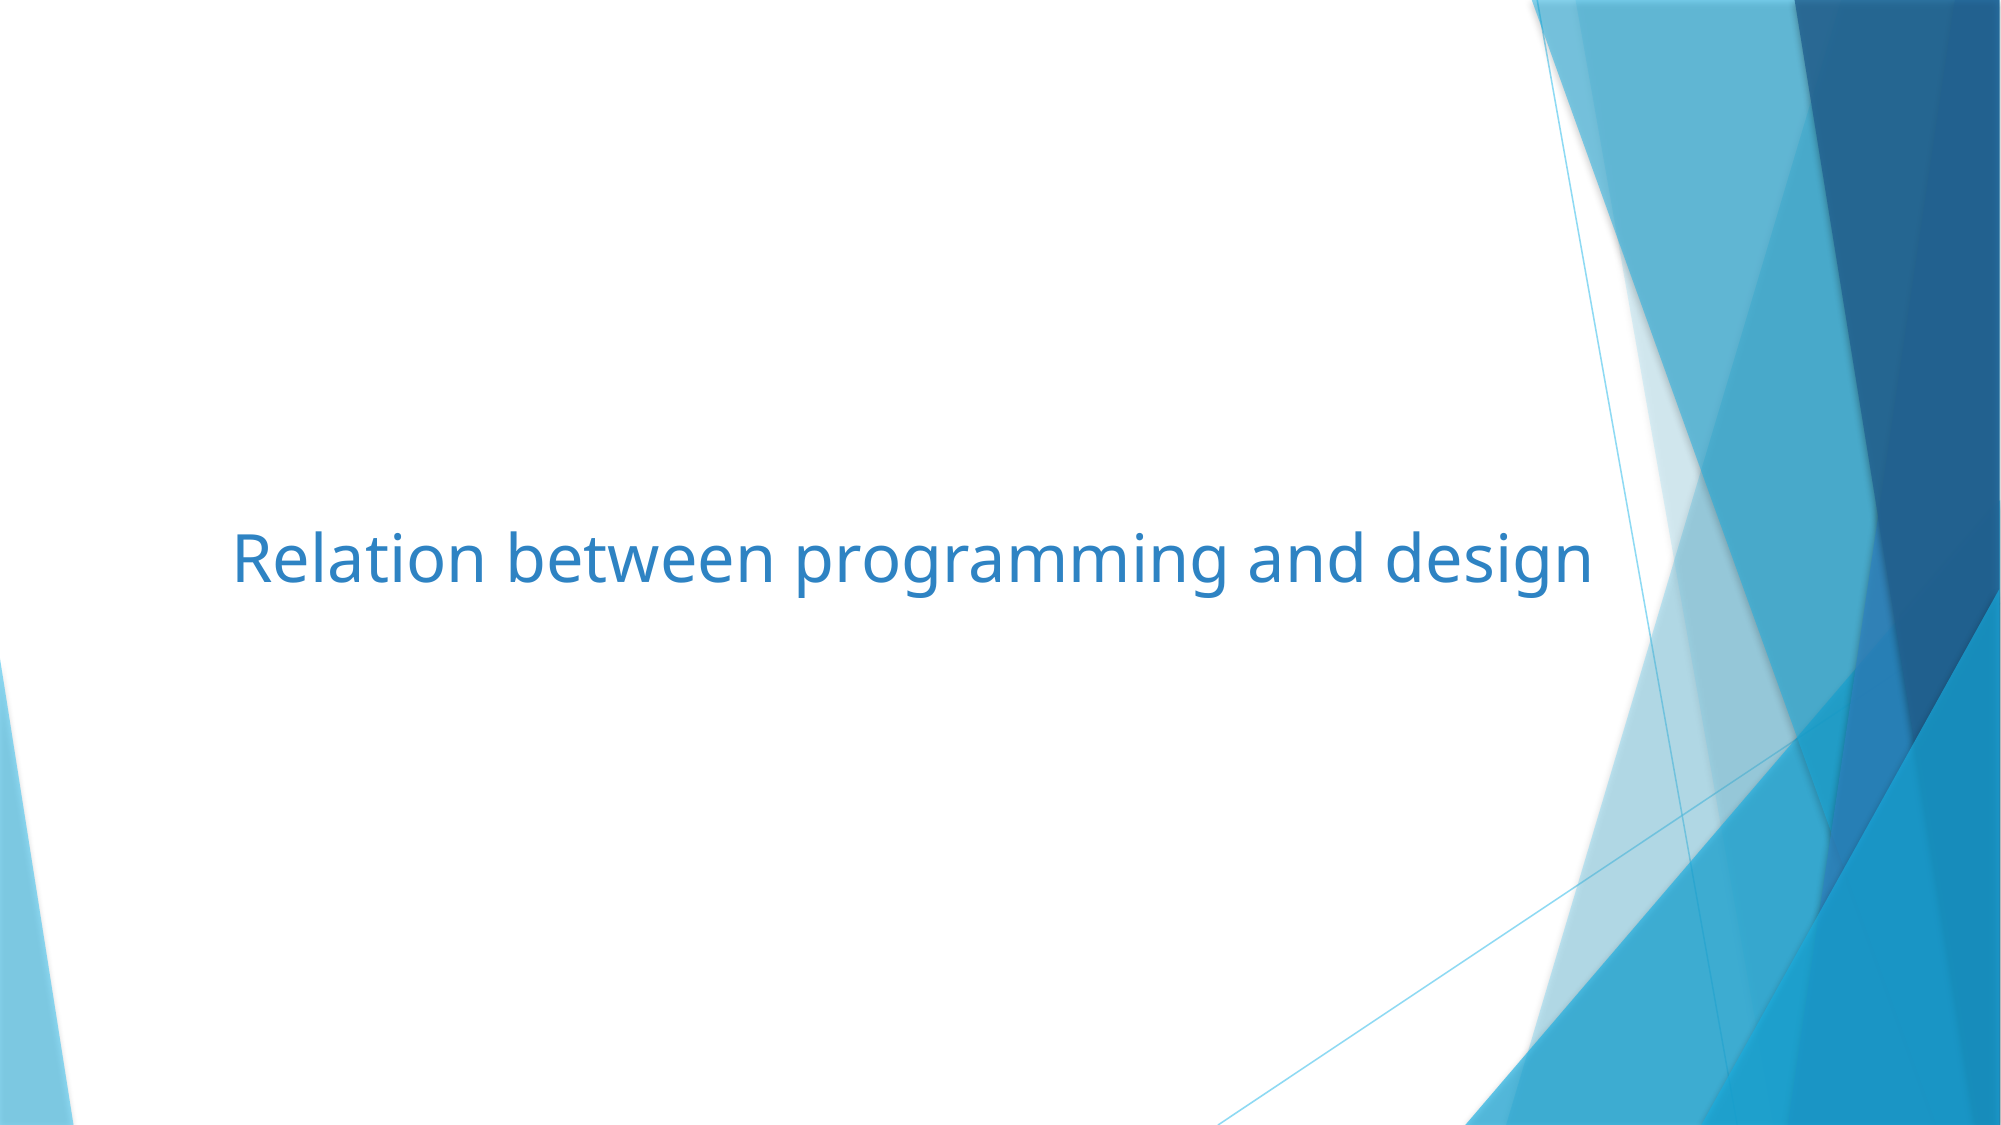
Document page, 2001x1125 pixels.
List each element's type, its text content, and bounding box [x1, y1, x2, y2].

title Relation between programming and design [208, 508, 1619, 617]
